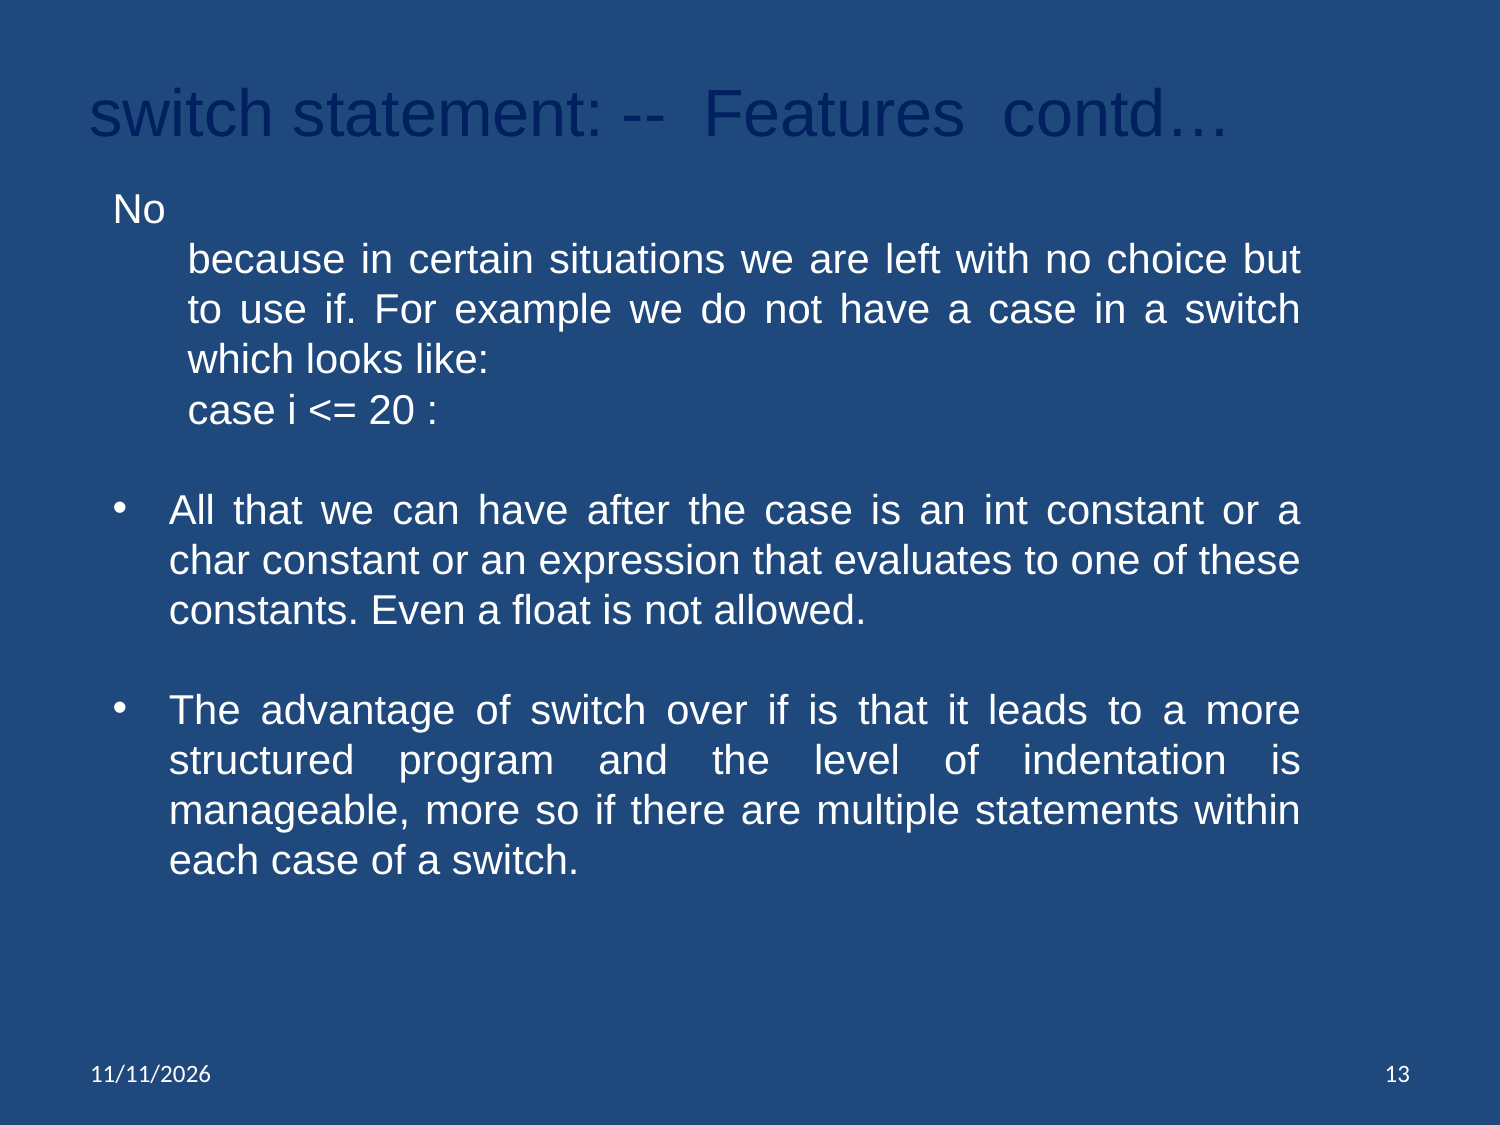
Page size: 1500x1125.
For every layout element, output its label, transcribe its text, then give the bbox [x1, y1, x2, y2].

slide_number 13 [1074, 1042, 1425, 1103]
text_box No because in certain situations we are left with no choice but to use if. For example we do not have a case in a switch which looks like: case i <= 20 : All that we can have after the case is an int constant or a char constant or an expression that evaluates to one of these constants. Even a float is not allowed. The advantage of switch over if is that it leads to a more structured program and the level of indentation is manageable, more so if there are multiple statements within each case of a switch. [97, 174, 1317, 890]
text_box switch statement: -- Features contd… [74, 62, 1249, 158]
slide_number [75, 1042, 425, 1103]
